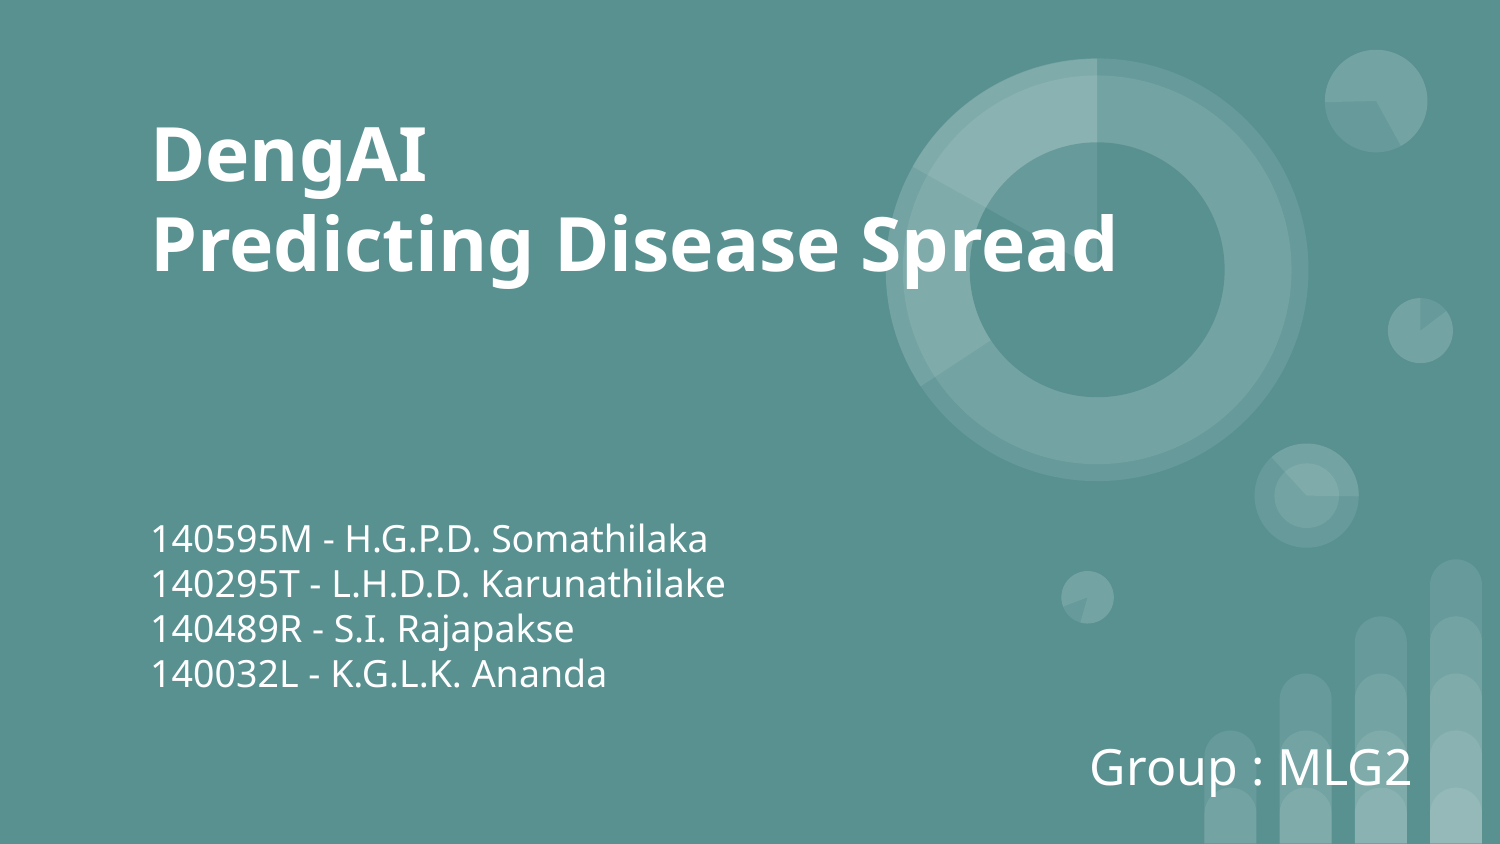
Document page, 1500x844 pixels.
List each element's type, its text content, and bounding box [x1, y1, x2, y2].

subtitle 140595M - H.G.P.D. Somathilaka 140295T - L.H.D.D. Karunathilake 140489R - S.I. Rajapakse 140032L - K.G.L.K. Ananda Group : MLG2 [135, 500, 1429, 713]
title DengAI Predicting Disease Spread [135, 42, 1138, 350]
